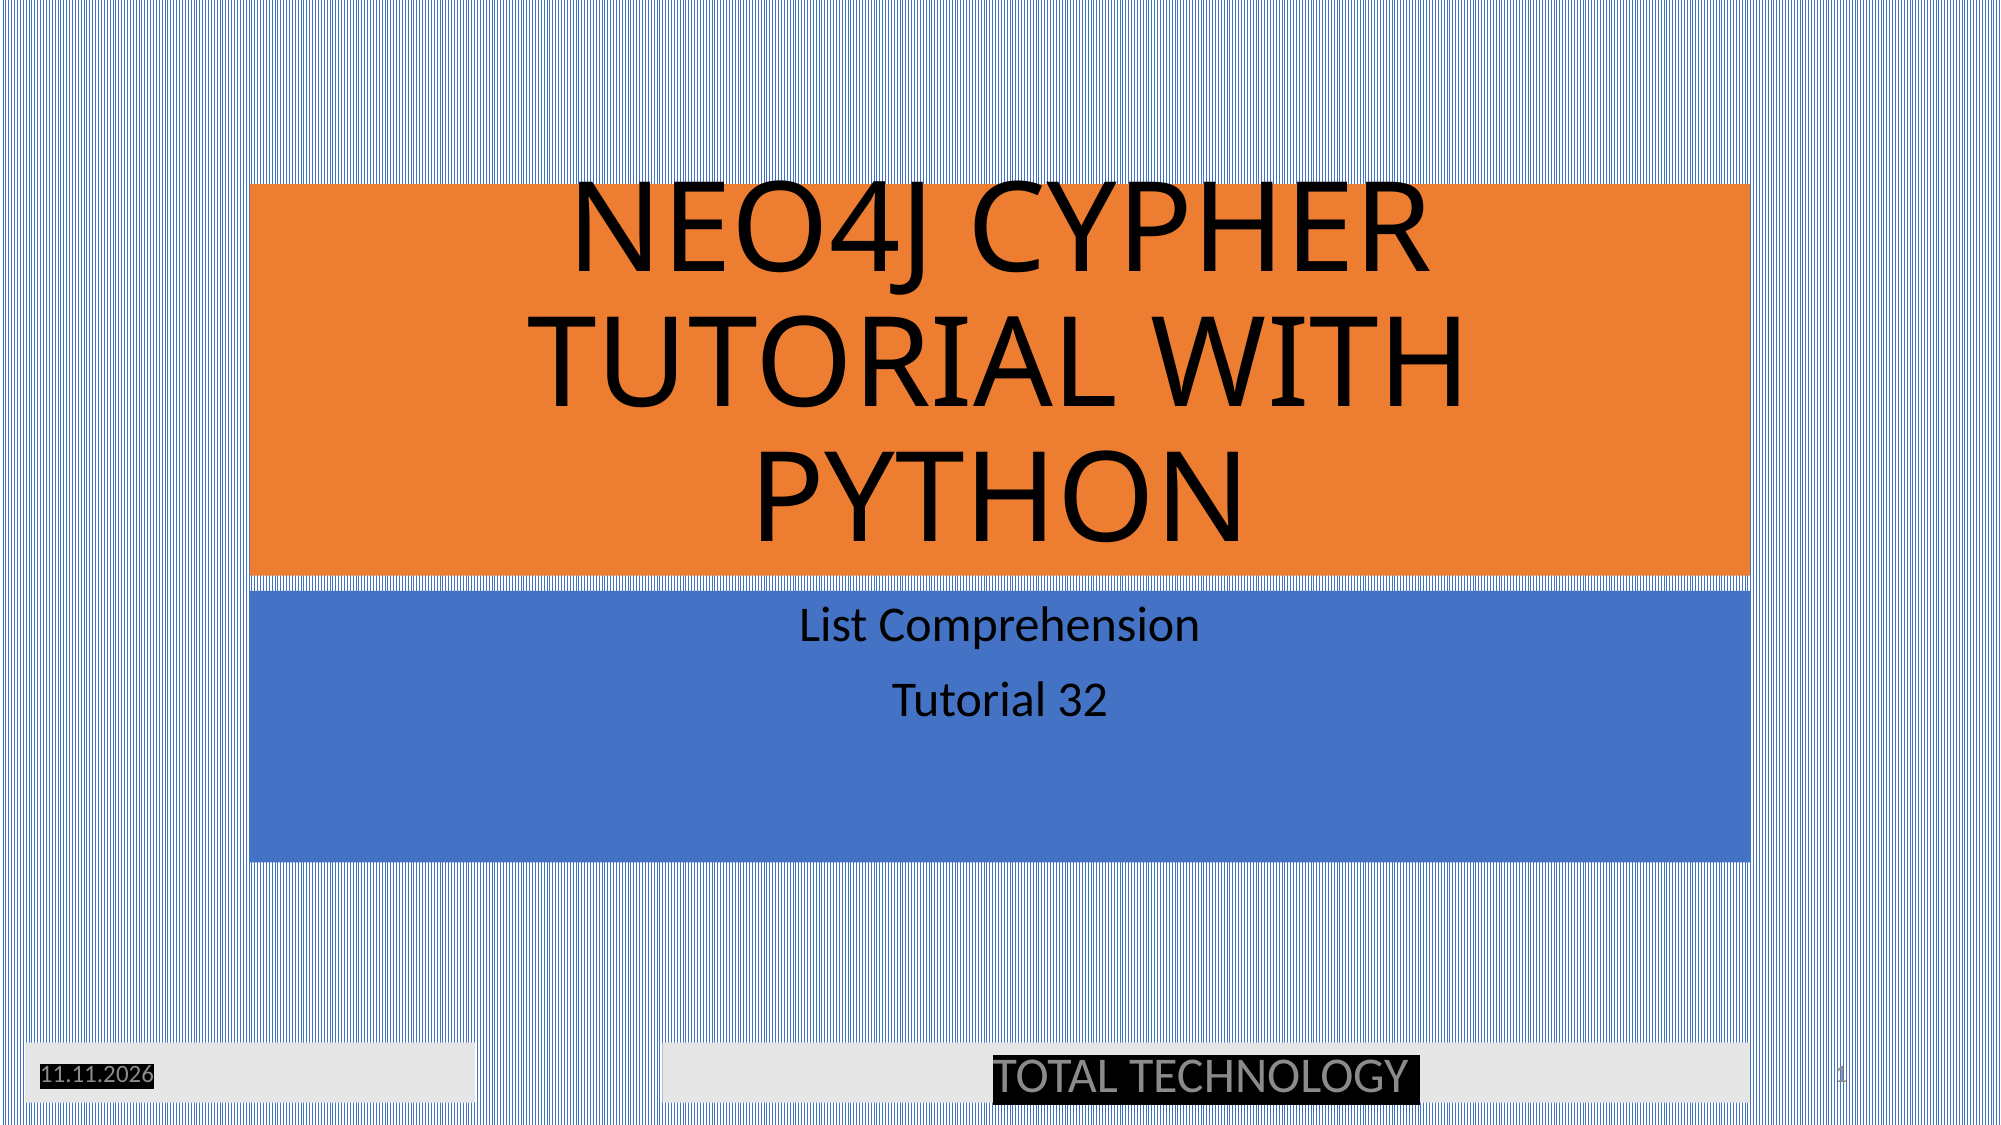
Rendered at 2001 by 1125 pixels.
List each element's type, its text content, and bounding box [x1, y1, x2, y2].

footer TOTAL TECHNOLOGY [662, 1042, 1412, 1103]
title NEO4J CYPHER TUTORIAL WITH PYTHON [249, 184, 1750, 576]
subtitle List Comprehension Tutorial 32 [249, 590, 1750, 863]
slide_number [24, 1042, 475, 1103]
slide_number 1 [1412, 1042, 1863, 1103]
